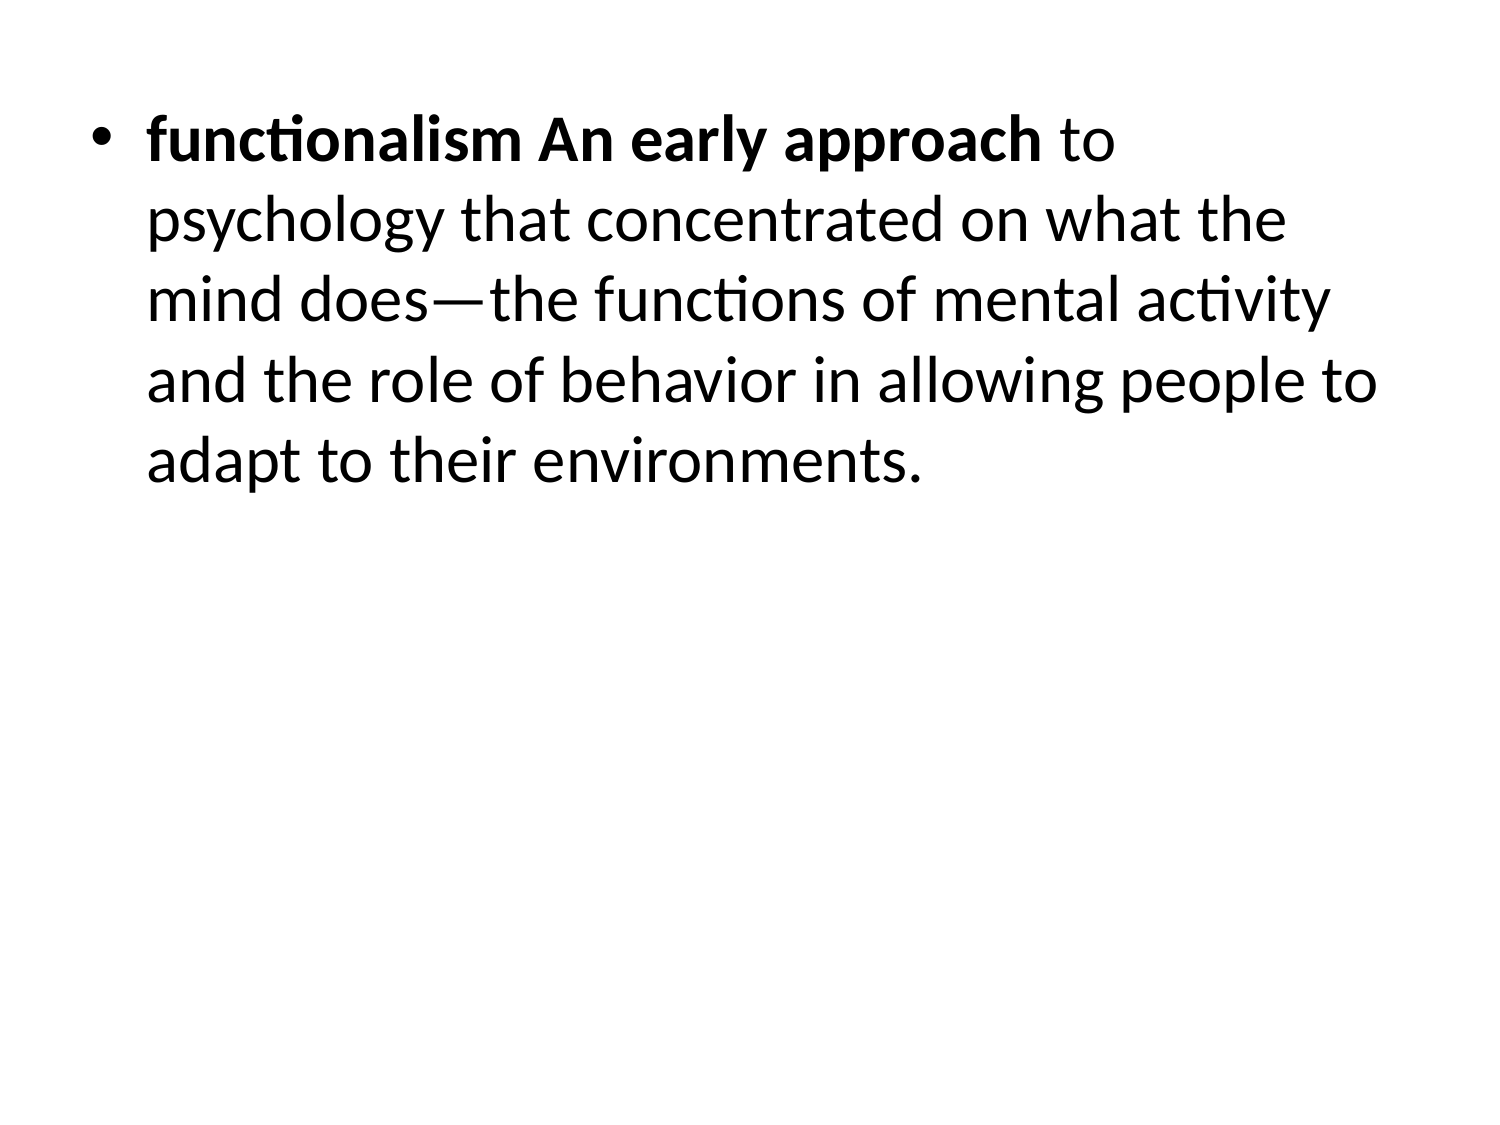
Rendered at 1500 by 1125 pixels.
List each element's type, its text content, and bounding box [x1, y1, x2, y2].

list functionalism An early approach to psychology that concentrated on what the mind does—the functions of mental activity and the role of behavior in allowing people to adapt to their environments. [75, 87, 1425, 1005]
